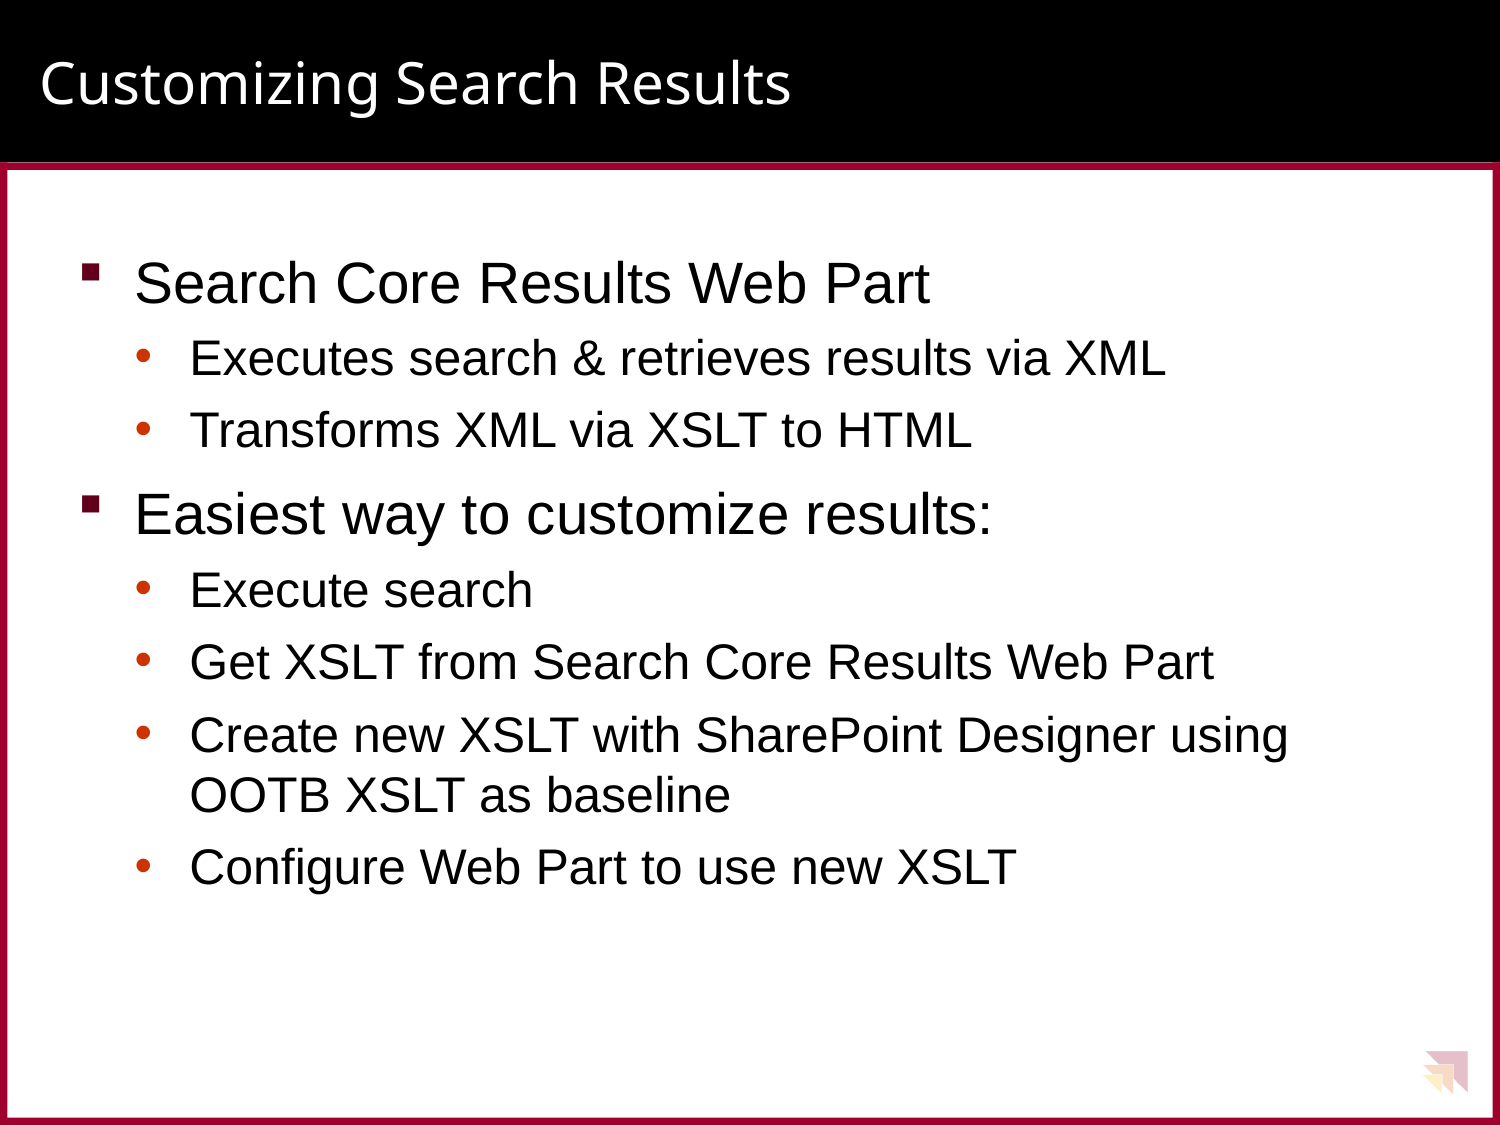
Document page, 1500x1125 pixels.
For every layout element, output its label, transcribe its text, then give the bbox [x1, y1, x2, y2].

list Search Core Results Web Part Executes search & retrieves results via XML Transforms XML via XSLT to HTML Easiest way to customize results: Execute search Get XSLT from Search Core Results Web Part Create new XSLT with SharePoint Designer using OOTB XSLT as baseline Configure Web Part to use new XSLT [62, 237, 1438, 1088]
title Customizing Search Results [24, 12, 1438, 150]
